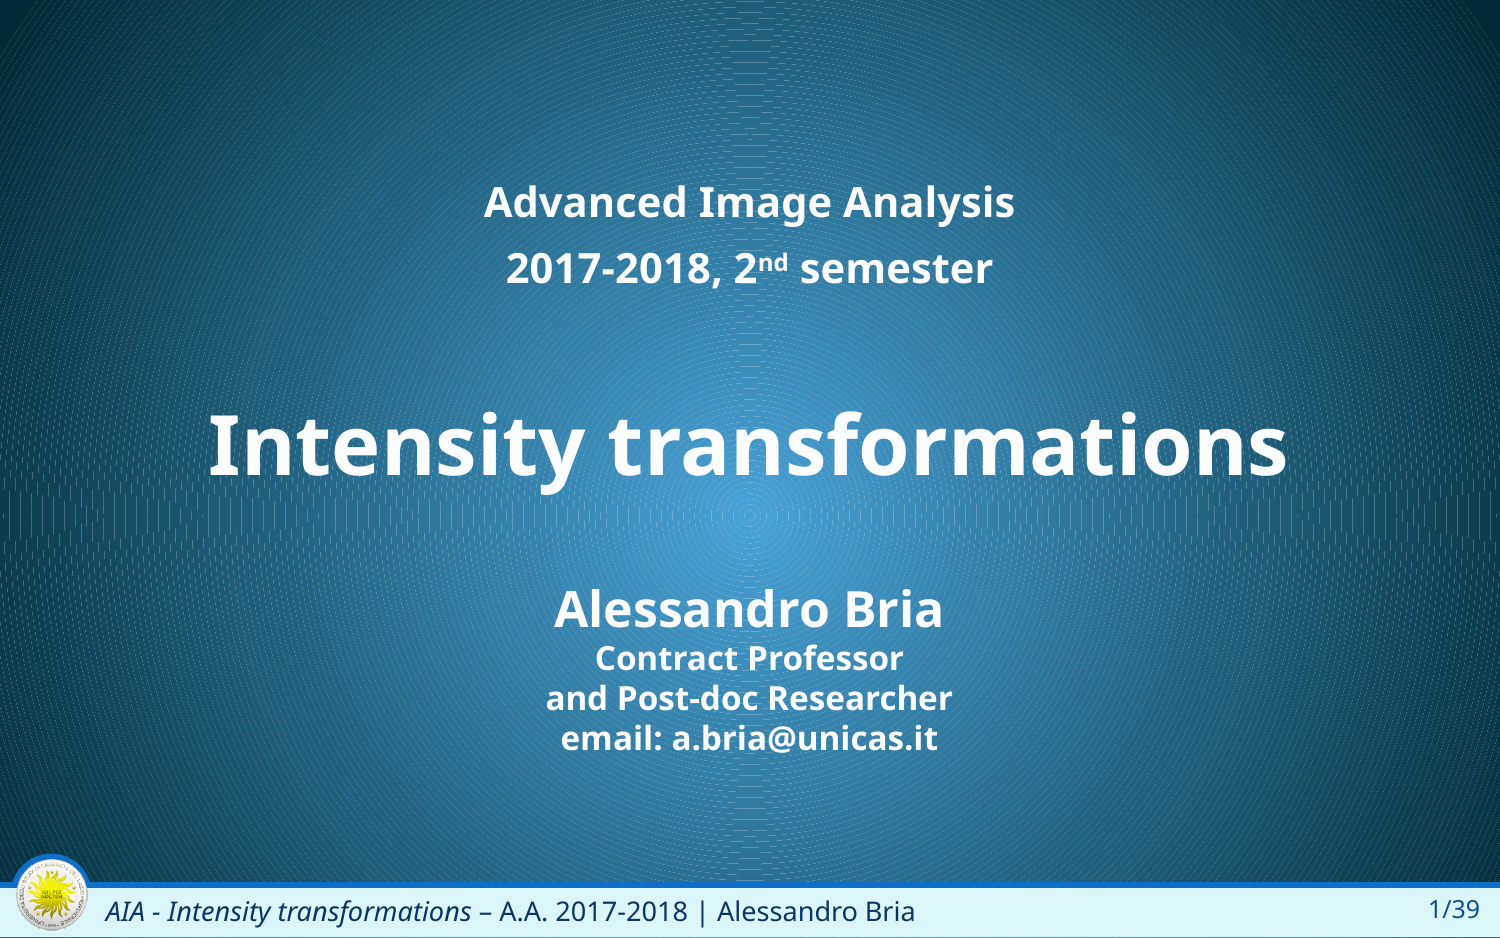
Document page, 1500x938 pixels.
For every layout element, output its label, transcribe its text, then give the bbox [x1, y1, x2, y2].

text_box Advanced Image Analysis 2017-2018, 2nd semester Intensity transformations Alessandro Bria Contract Professor and Post-doc Researcher email: a.bria@unicas.it [73, 50, 1437, 882]
picture [15, 858, 88, 931]
